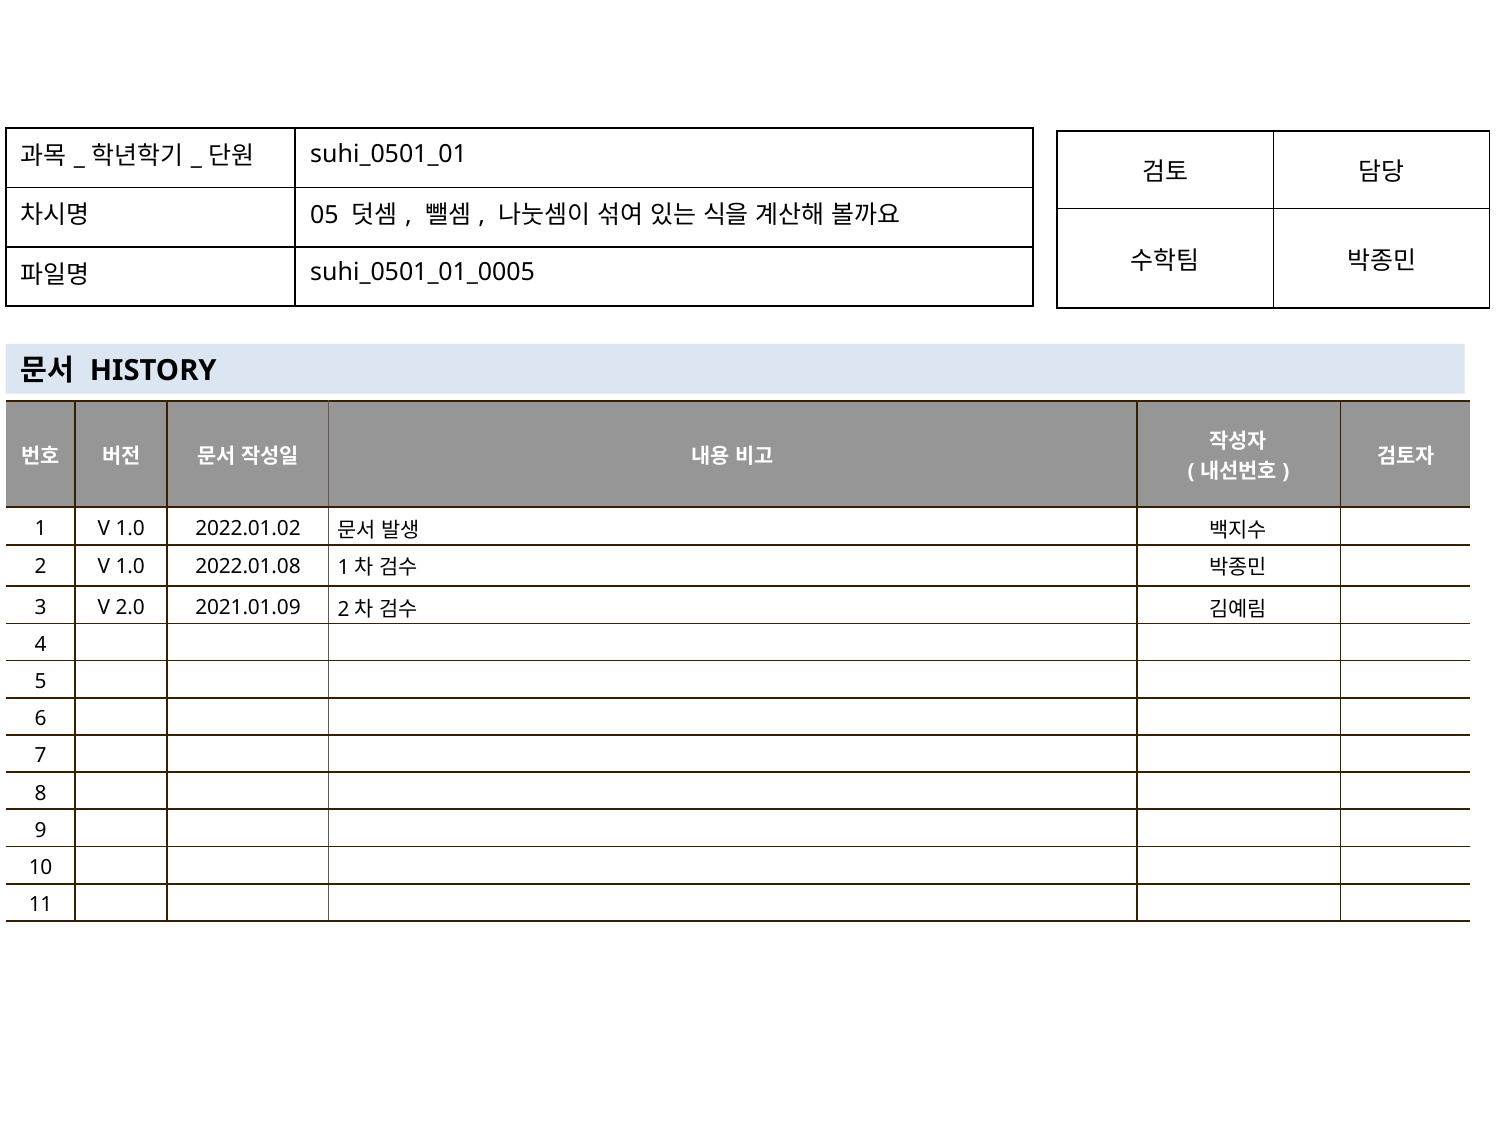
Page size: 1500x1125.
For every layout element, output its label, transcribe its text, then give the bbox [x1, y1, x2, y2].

table_cell [329, 773, 1136, 808]
table_cell 파일명 [7, 248, 294, 305]
table_cell [1341, 885, 1470, 920]
table_cell V 1.0 [76, 546, 166, 585]
text_box 문서 HISTORY [5, 343, 1465, 394]
table_cell 1차 검수 [329, 546, 1136, 585]
table_header 과목_학년학기_단원 [7, 129, 294, 187]
table_cell 2차 검수 [329, 587, 1136, 623]
table_cell 10 [6, 847, 74, 883]
table_cell [1341, 699, 1470, 734]
table_cell 박종민 [1274, 209, 1489, 307]
table_cell suhi_0501_01_0005 [296, 248, 1032, 305]
table_cell 백지수 [1138, 508, 1340, 544]
table_cell V 1.0 [76, 508, 166, 544]
table_cell [76, 736, 166, 771]
table_cell 1 [6, 508, 74, 544]
table_cell 2022.01.02 [168, 508, 328, 544]
table_cell [329, 810, 1136, 846]
table_cell 2022.01.08 [168, 546, 328, 585]
table_cell 수학팀 [1058, 209, 1273, 307]
table_header 문서 작성일 [168, 402, 328, 506]
table_cell 7 [6, 736, 74, 771]
table_header 담당 [1274, 132, 1489, 208]
table_cell 6 [6, 699, 74, 734]
table_cell [1341, 661, 1470, 697]
table_cell 2 [6, 546, 74, 585]
table_cell [76, 699, 166, 734]
table_cell [168, 885, 328, 920]
table_cell [76, 847, 166, 883]
table_cell [329, 624, 1136, 660]
table_cell [1138, 810, 1340, 846]
table_cell [329, 885, 1136, 920]
table_header 내용 비고 [329, 402, 1136, 506]
table_cell [329, 847, 1136, 883]
table_cell 11 [6, 885, 74, 920]
table_cell [168, 736, 328, 771]
table_cell [1341, 587, 1470, 623]
table_cell V 2.0 [76, 587, 166, 623]
table_cell 3 [6, 587, 74, 623]
table_cell 9 [6, 810, 74, 846]
table_header 번호 [6, 402, 74, 506]
table_header 작성자 (내선번호) [1138, 402, 1340, 506]
table_cell [168, 773, 328, 808]
table_cell [168, 699, 328, 734]
table_cell [1138, 847, 1340, 883]
table_cell [1138, 773, 1340, 808]
table_cell [1341, 546, 1470, 585]
table_cell 5 [6, 661, 74, 697]
table_cell [1138, 624, 1340, 660]
table_cell [76, 810, 166, 846]
table_cell [168, 624, 328, 660]
table_cell [1138, 885, 1340, 920]
table_cell [76, 661, 166, 697]
table_cell 김예림 [1138, 587, 1340, 623]
table_cell [329, 661, 1136, 697]
table_cell 차시명 [7, 188, 294, 246]
table_cell 05 덧셈, 뺄셈, 나눗셈이 섞여 있는 식을 계산해 볼까요 [296, 188, 1032, 246]
table_cell [168, 847, 328, 883]
table_cell [329, 736, 1136, 771]
table_cell [1341, 624, 1470, 660]
table_cell [1138, 736, 1340, 771]
table_cell 2021.01.09 [168, 587, 328, 623]
table_cell [168, 661, 328, 697]
table_cell [1341, 810, 1470, 846]
table_cell [1341, 773, 1470, 808]
table_cell [1341, 847, 1470, 883]
table_cell 4 [6, 624, 74, 660]
table_cell [76, 773, 166, 808]
table_cell 문서 발생 [329, 508, 1136, 544]
table_cell [76, 885, 166, 920]
table_cell [1138, 661, 1340, 697]
table_header 버전 [76, 402, 166, 506]
table_cell [329, 699, 1136, 734]
table_cell 8 [6, 773, 74, 808]
table_header 검토 [1058, 132, 1273, 208]
table_cell 박종민 [1138, 546, 1340, 585]
table_header suhi_0501_01 [296, 129, 1032, 187]
table_cell [1341, 508, 1470, 544]
table_cell [76, 624, 166, 660]
table_cell [1341, 736, 1470, 771]
table_header 검토자 [1341, 402, 1470, 506]
table_cell [1138, 699, 1340, 734]
table_cell [168, 810, 328, 846]
